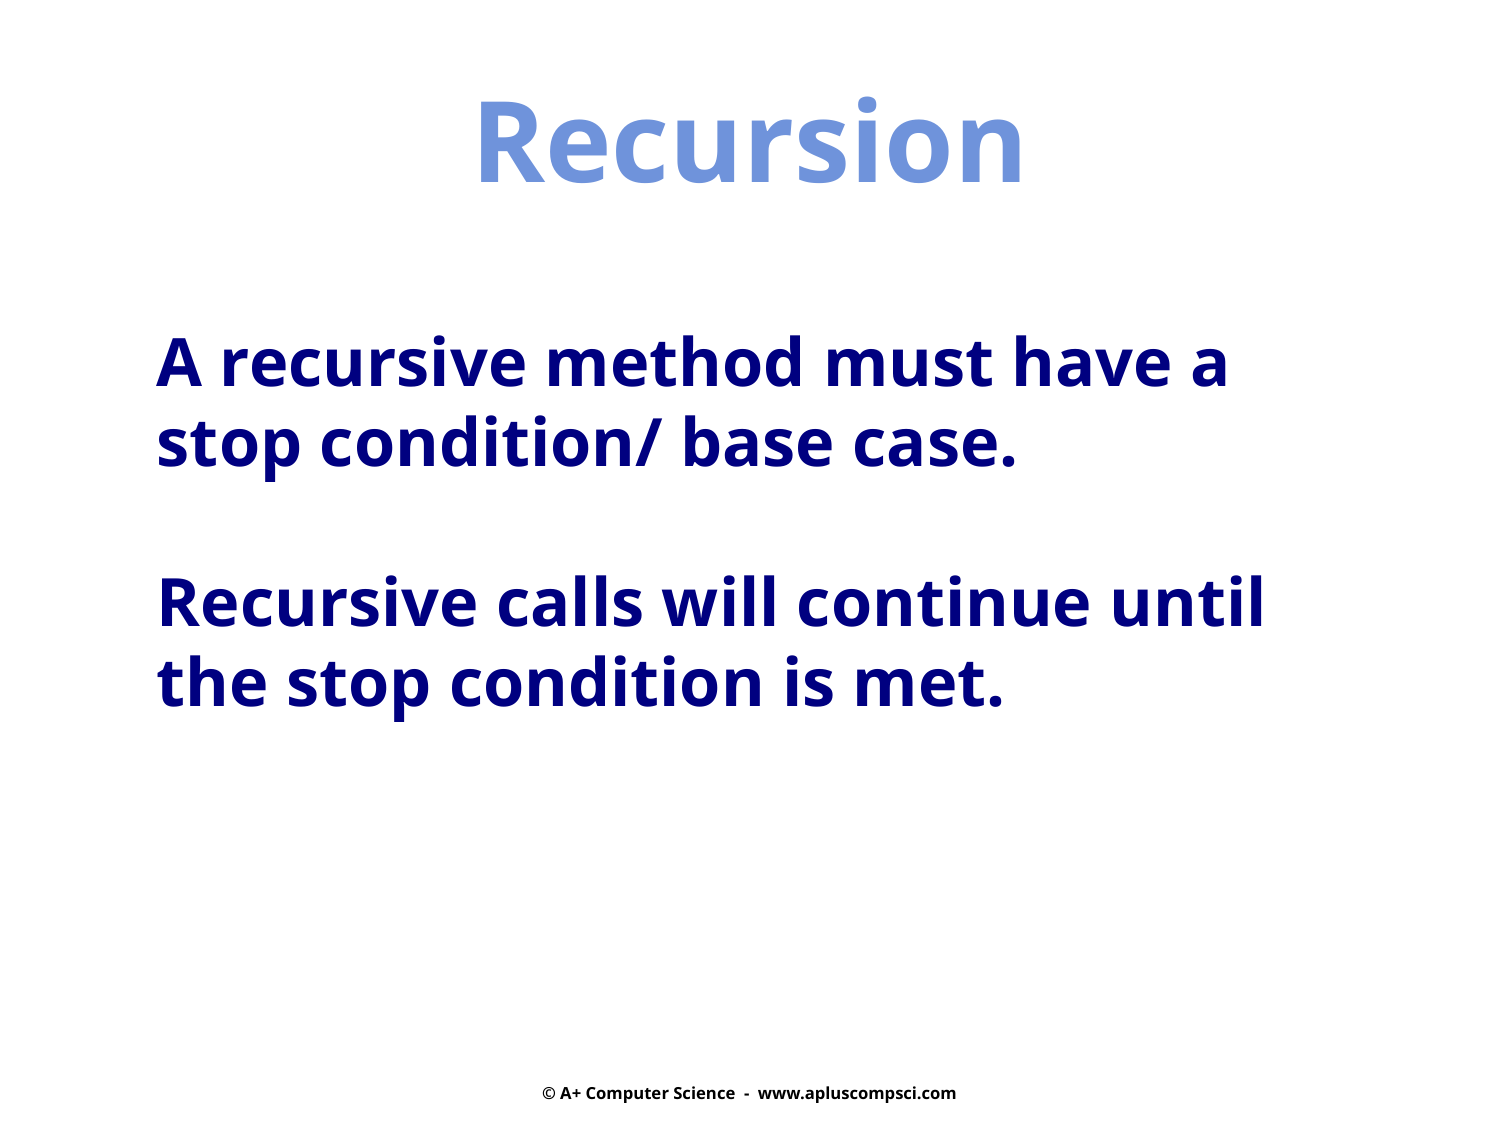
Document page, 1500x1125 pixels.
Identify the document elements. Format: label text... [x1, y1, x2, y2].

text_box Recursion [0, 62, 1500, 213]
text_box A recursive method must have a stop condition/ base case. Recursive calls will continue until the stop condition is met. [142, 312, 1283, 727]
footer © A+ Computer Science - www.apluscompsci.com [512, 1024, 988, 1101]
